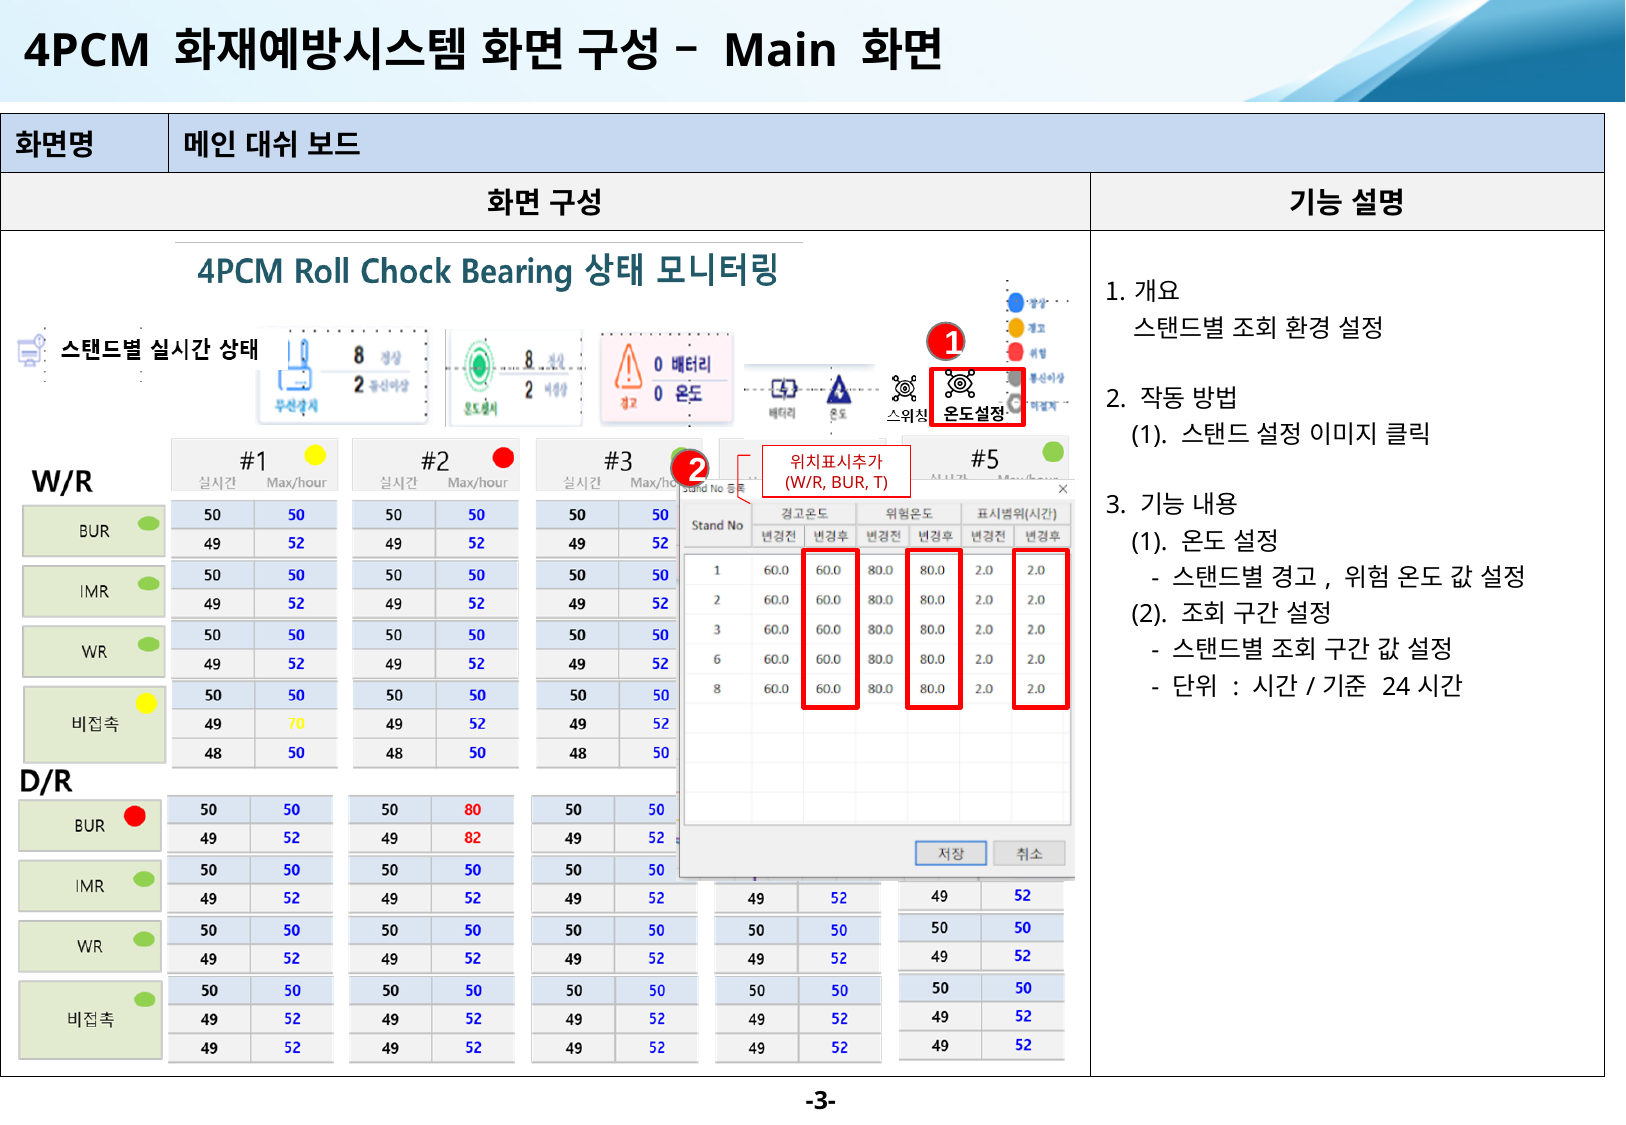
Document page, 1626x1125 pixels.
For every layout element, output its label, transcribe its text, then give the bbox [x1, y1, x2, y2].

text_box 4PCM 화재예방시스템 화면 구성 – Main 화면 [9, 13, 1454, 84]
table_cell 화면 구성 [1, 173, 1090, 230]
table_cell [1, 231, 1090, 1076]
table_cell 개요 스탠드별 조회 환경 설정 2. 작동 방법 (1). 스탠드 설정 이미지 클릭 3. 기능 내용 (1). 온도 설정 - 스탠드별 경고, 위험 온도 값 설정 (2). 조회 구간 설정 - 스탠드별 조회 구간 값 설정 - 단위 : 시간/기준 24시간 [1091, 231, 1604, 1076]
picture [0, 0, 1625, 102]
table_cell 기능 설명 [1091, 173, 1604, 230]
table_header 화면명 [1, 114, 168, 172]
slide_number -3- [633, 1076, 1009, 1116]
picture [0, 223, 1082, 1066]
table_header 메인 대쉬 보드 [169, 114, 1604, 172]
